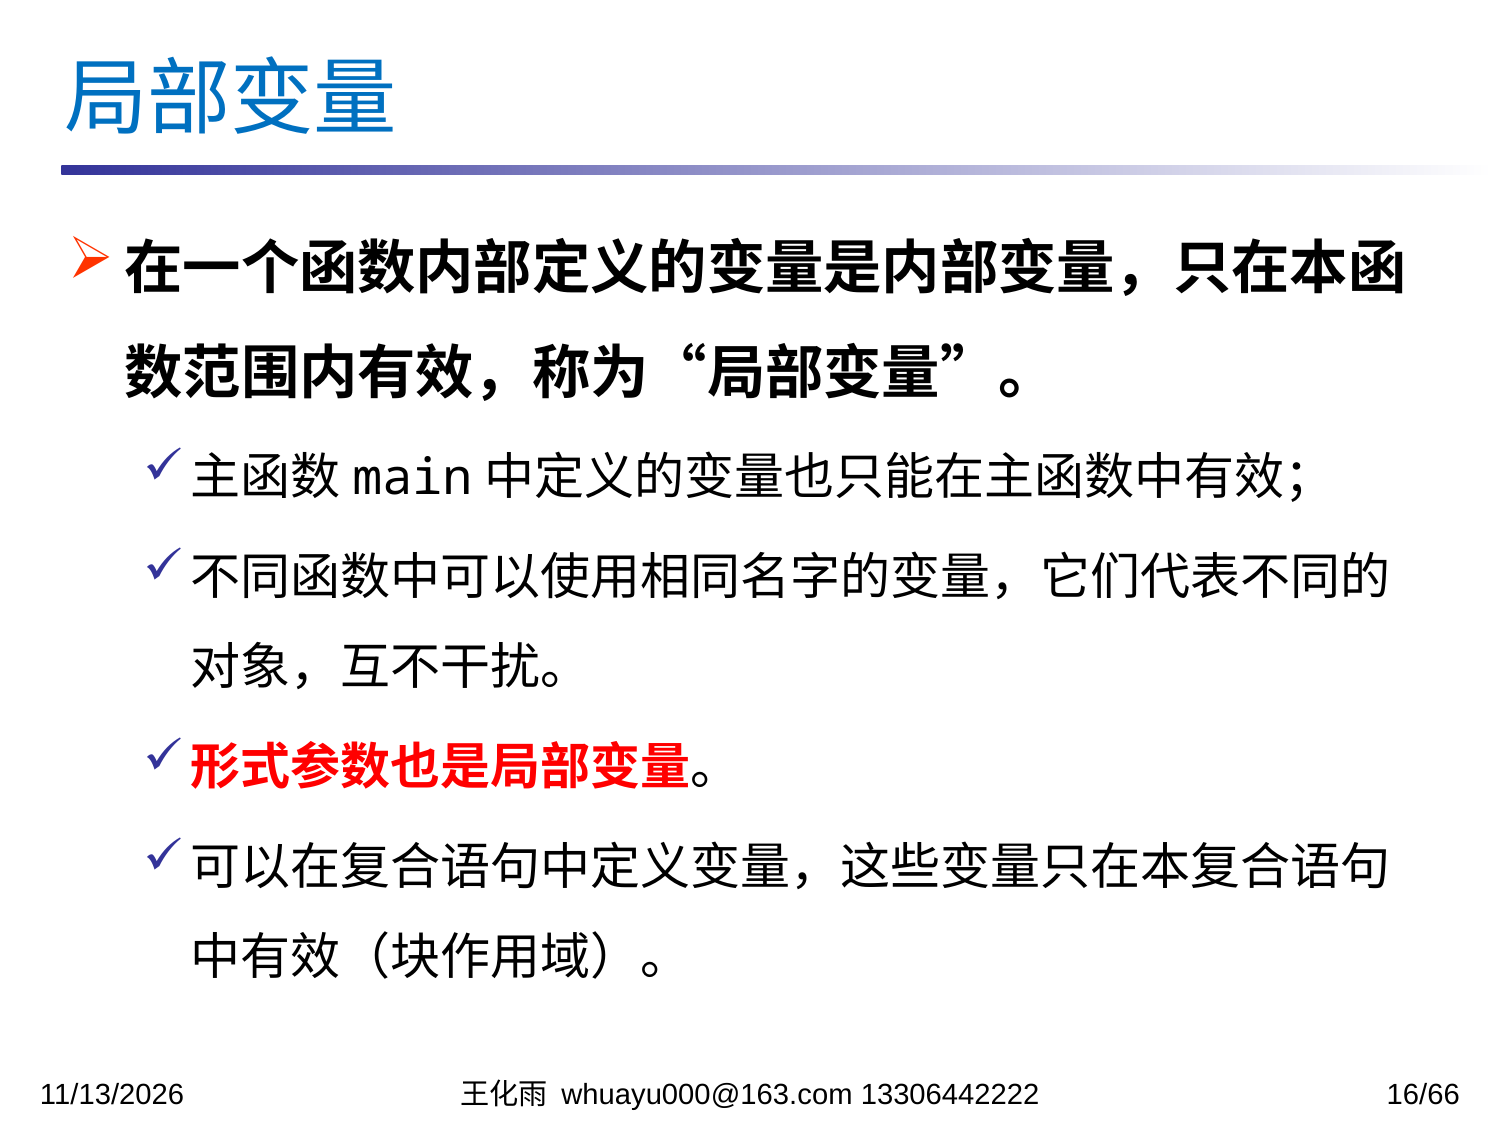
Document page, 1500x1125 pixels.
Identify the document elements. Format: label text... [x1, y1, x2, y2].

text_box 局部变量 [49, 49, 1451, 138]
footer 王化雨 whuayu000@163.com 13306442222 [387, 1074, 1113, 1103]
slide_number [24, 1074, 376, 1103]
text_box 在一个函数内部定义的变量是内部变量，只在本函数范围内有效，称为“局部变量”。 主函数main中定义的变量也只能在主函数中有效； 不同函数中可以使用相同名字的变量，它们代表不同的对象，互不干扰。 形式参数也是局部变量。 可以在复合语句中定义变量，这些变量只在本复合语句中有效（块作用域）。 [53, 187, 1455, 938]
slide_number 16/66 [1187, 1074, 1476, 1103]
